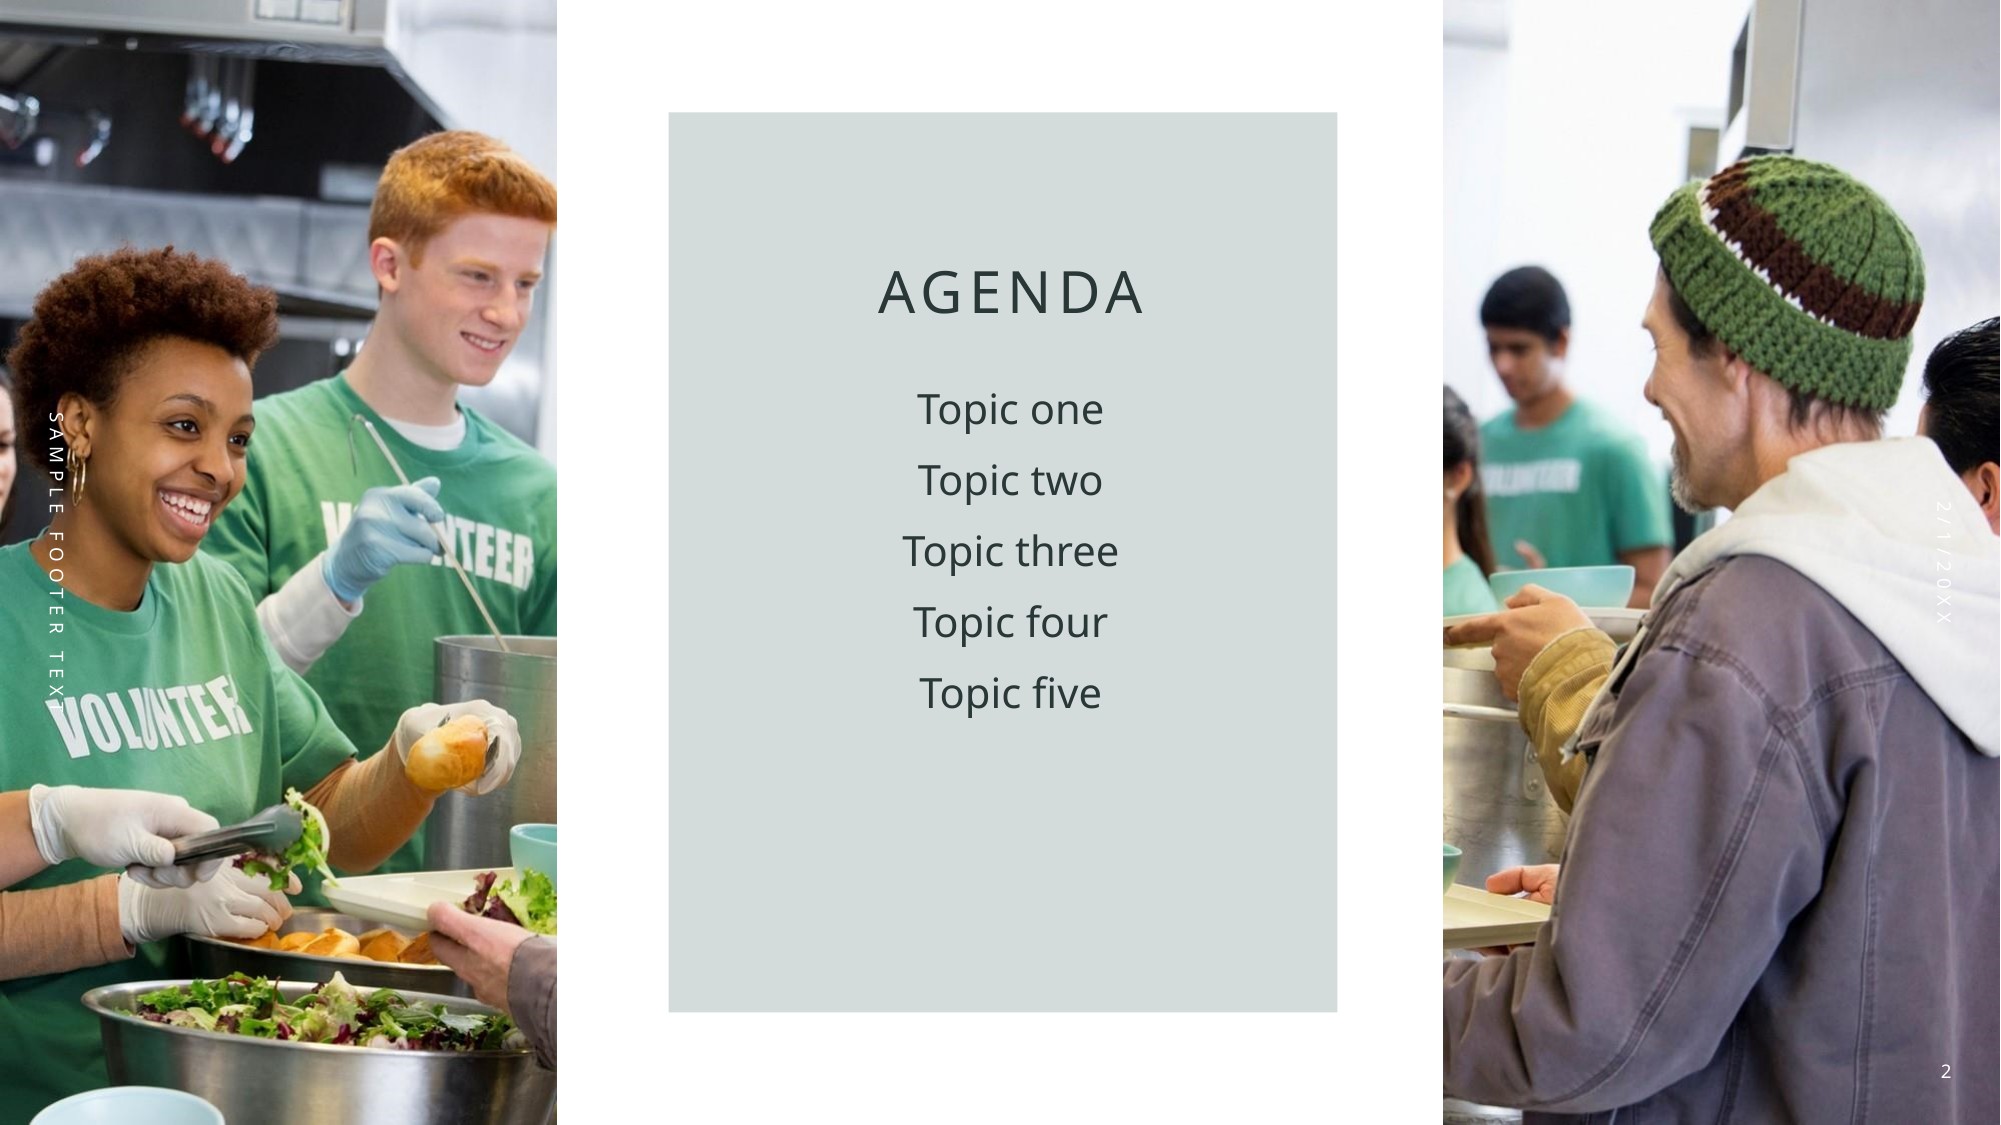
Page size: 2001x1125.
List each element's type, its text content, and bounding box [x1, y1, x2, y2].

picture [0, 0, 557, 1125]
picture [1443, 0, 2000, 1125]
list Topic one Topic two Topic three Topic four Topic five [761, 375, 1261, 941]
title AGENDA [761, 148, 1261, 334]
